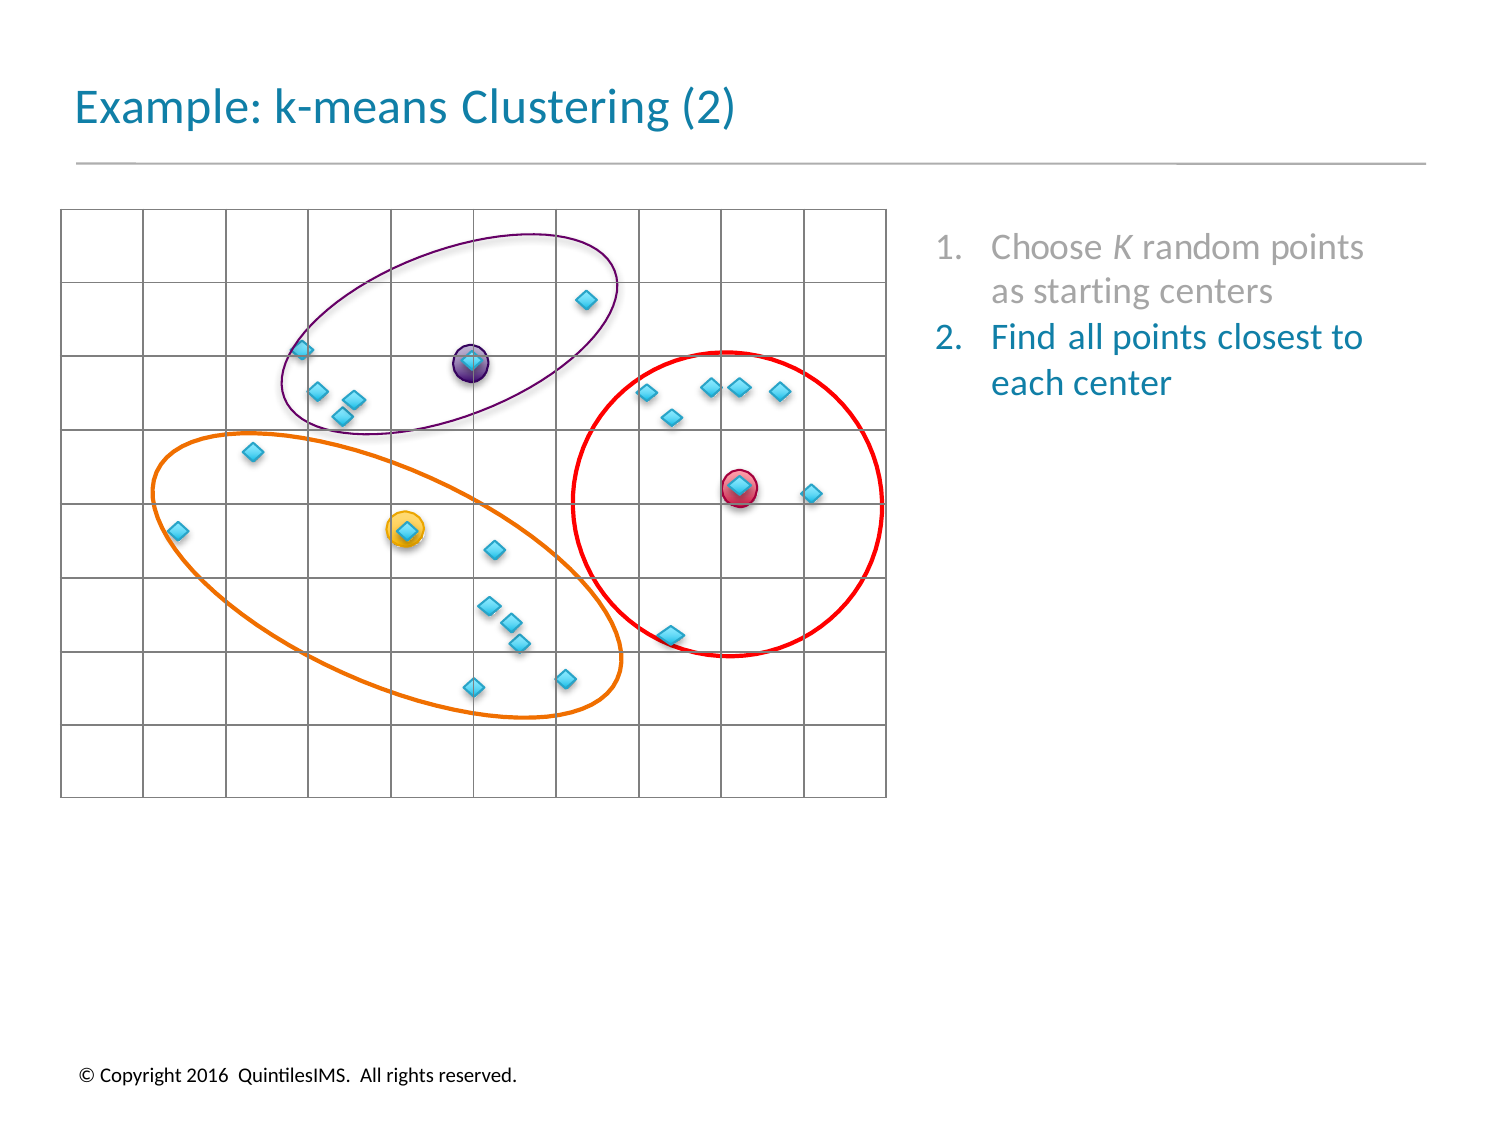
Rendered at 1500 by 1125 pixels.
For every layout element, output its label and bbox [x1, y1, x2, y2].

table_cell [309, 431, 390, 503]
table_header [722, 210, 803, 282]
table_cell [722, 653, 803, 724]
table_cell [309, 357, 390, 429]
table_cell [474, 357, 555, 429]
table_cell [309, 283, 390, 355]
table_cell [62, 726, 142, 797]
table_cell [640, 431, 720, 503]
table_cell [62, 283, 142, 355]
table_cell [474, 579, 555, 651]
table_header [227, 210, 307, 282]
table_cell [640, 357, 720, 429]
table_cell [722, 579, 803, 651]
table_cell [557, 653, 638, 724]
table_cell [474, 431, 555, 503]
table_cell [309, 505, 390, 577]
table_cell [805, 431, 885, 503]
table_cell [722, 431, 803, 503]
table_header [62, 210, 142, 282]
table_cell [474, 283, 555, 355]
table_header [557, 210, 638, 282]
table_cell [722, 726, 803, 797]
table_cell [640, 653, 720, 724]
table_cell [805, 653, 885, 724]
title [72, 73, 1428, 262]
table_cell [144, 653, 225, 724]
table_cell [144, 357, 225, 429]
text_box [932, 223, 1443, 403]
table_header [144, 210, 225, 282]
table_cell [309, 653, 390, 724]
table_cell [144, 431, 225, 503]
table_header [392, 210, 473, 282]
table_cell [474, 653, 555, 724]
table_cell [805, 505, 885, 577]
table_cell [392, 726, 473, 797]
table_cell [392, 357, 473, 429]
table_cell [144, 579, 225, 651]
table_header [474, 210, 555, 282]
table_cell [640, 579, 720, 651]
table_cell [557, 726, 638, 797]
table_cell [144, 726, 225, 797]
table_cell [62, 653, 142, 724]
table_cell [392, 431, 473, 503]
table_cell [722, 505, 803, 577]
table_cell [227, 505, 307, 577]
table_cell [640, 505, 720, 577]
footer [76, 1061, 1188, 1125]
table_cell [227, 726, 307, 797]
table_cell [227, 653, 307, 724]
table_cell [227, 283, 307, 355]
table_header [805, 210, 885, 282]
table_cell [309, 726, 390, 797]
table_cell [62, 431, 142, 503]
table_cell [805, 579, 885, 651]
table_cell [557, 431, 638, 503]
table_cell [557, 505, 638, 577]
table_cell [144, 283, 225, 355]
table_cell [557, 579, 638, 651]
table_cell [62, 505, 142, 577]
table_cell [640, 726, 720, 797]
table_cell [392, 505, 473, 577]
table_cell [805, 283, 885, 355]
table_cell [640, 283, 720, 355]
table_cell [474, 726, 555, 797]
table_cell [309, 579, 390, 651]
table_cell [62, 579, 142, 651]
table_cell [805, 726, 885, 797]
table_cell [722, 357, 803, 429]
table_header [640, 210, 720, 282]
table_cell [392, 579, 473, 651]
table_cell [392, 653, 473, 724]
table_cell [557, 357, 638, 429]
table_cell [62, 357, 142, 429]
table_cell [227, 431, 307, 503]
table_cell [144, 505, 225, 577]
table_cell [392, 283, 473, 355]
table_cell [474, 505, 555, 577]
table_header [309, 210, 390, 282]
table_cell [227, 579, 307, 651]
table_cell [805, 357, 885, 429]
table_cell [722, 283, 803, 355]
table_cell [557, 283, 638, 355]
table_cell [227, 357, 307, 429]
